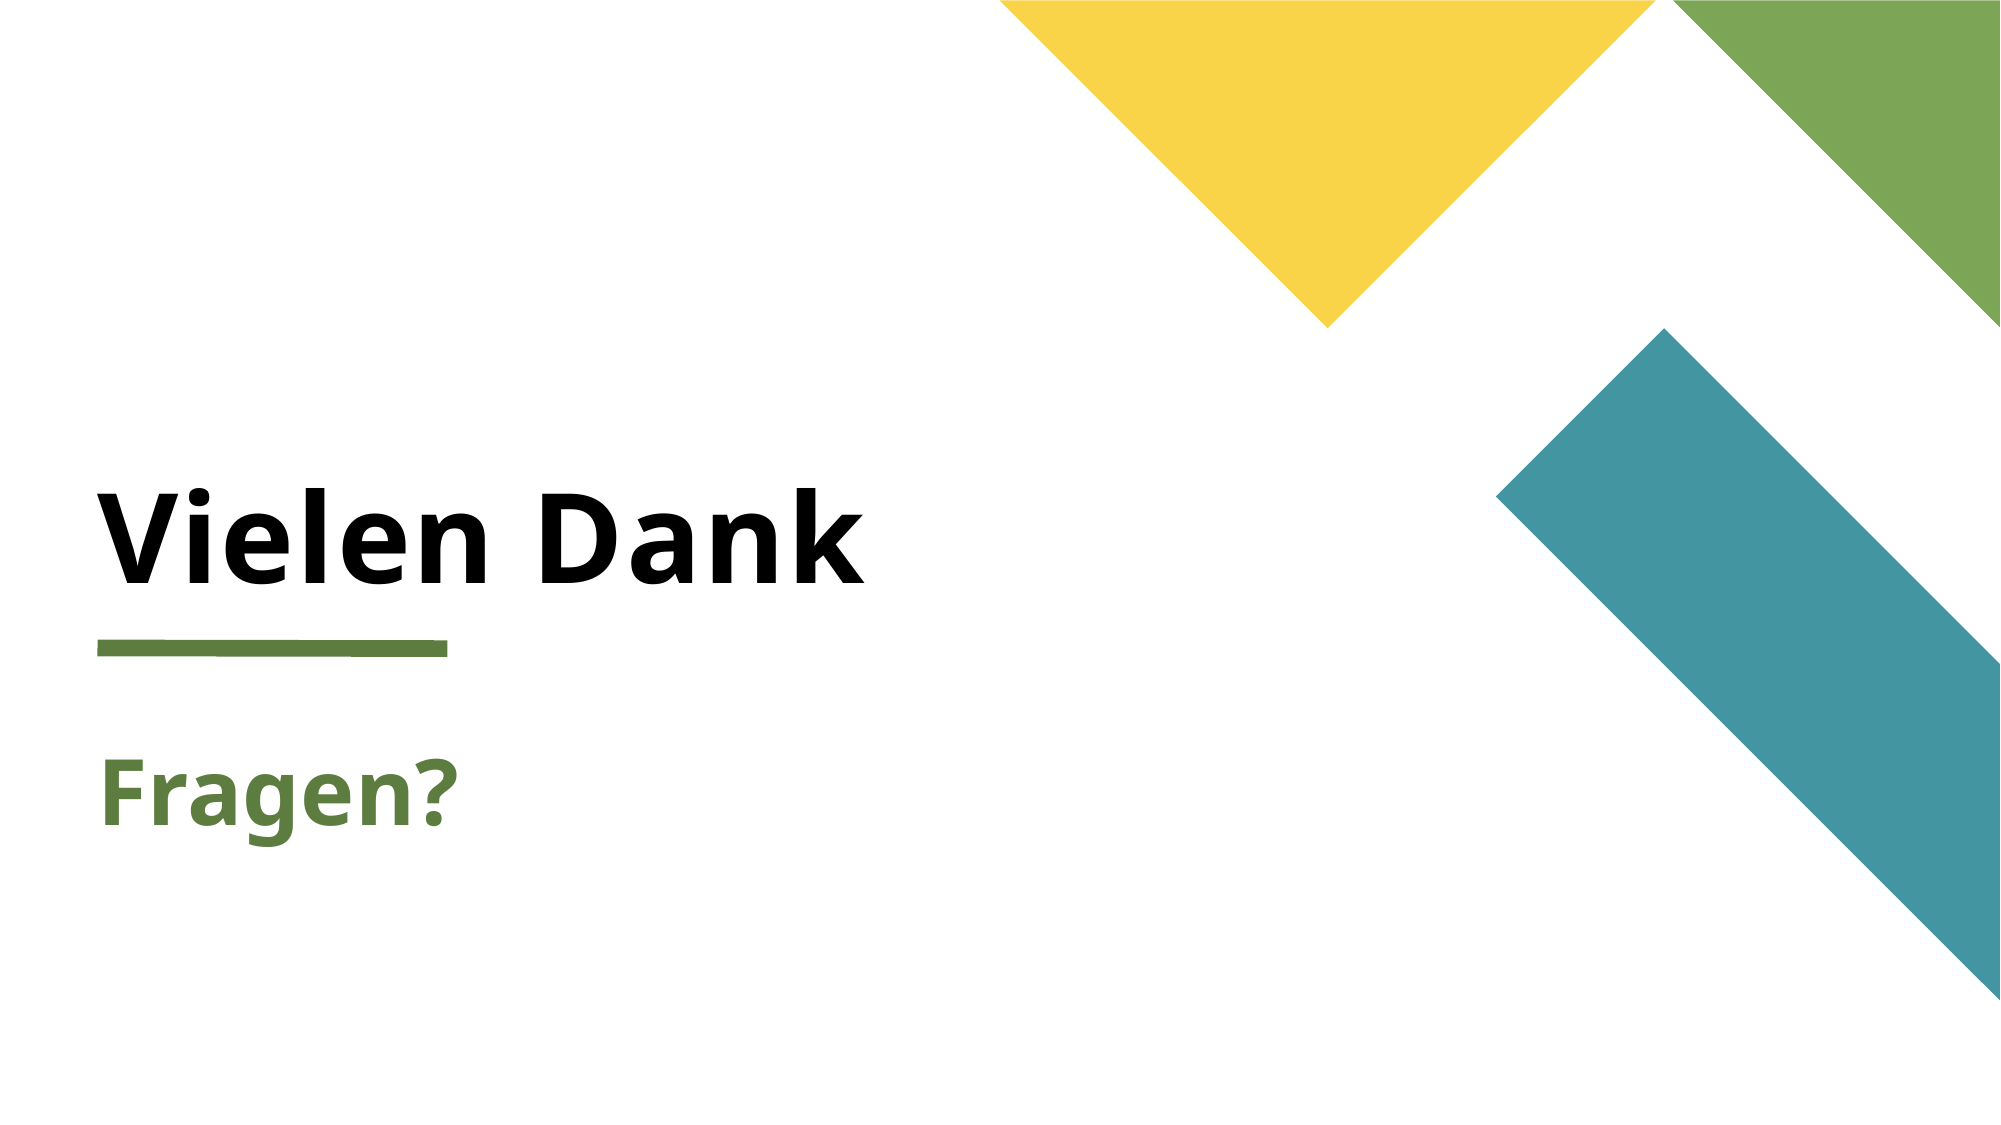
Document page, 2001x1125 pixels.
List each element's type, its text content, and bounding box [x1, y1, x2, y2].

list Fragen? [97, 746, 998, 1017]
title Vielen Dank [97, 67, 998, 608]
